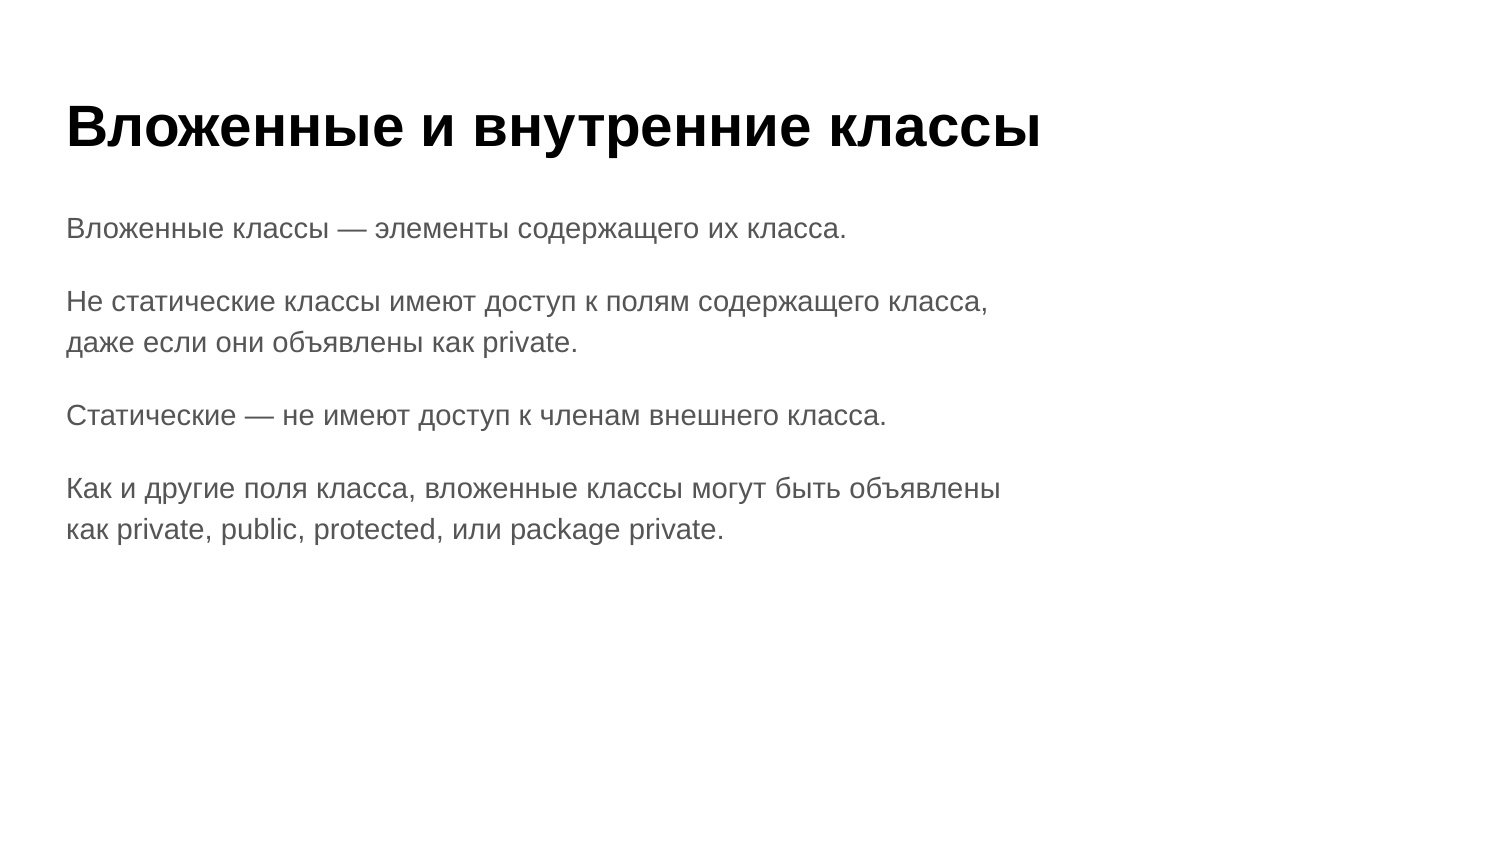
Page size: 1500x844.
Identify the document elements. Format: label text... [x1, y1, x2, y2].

title Вложенные и внутренние классы [51, 72, 1449, 167]
list Вложенные классы — элементы содержащего их класса. Не статические классы имеют доступ к полям содержащего класса, даже если они объявлены как private. Статические — не имеют доступ к членам внешнего класса. Как и другие поля класса, вложенные классы могут быть объявлены как private, public, protected, или package private. [51, 189, 1405, 750]
